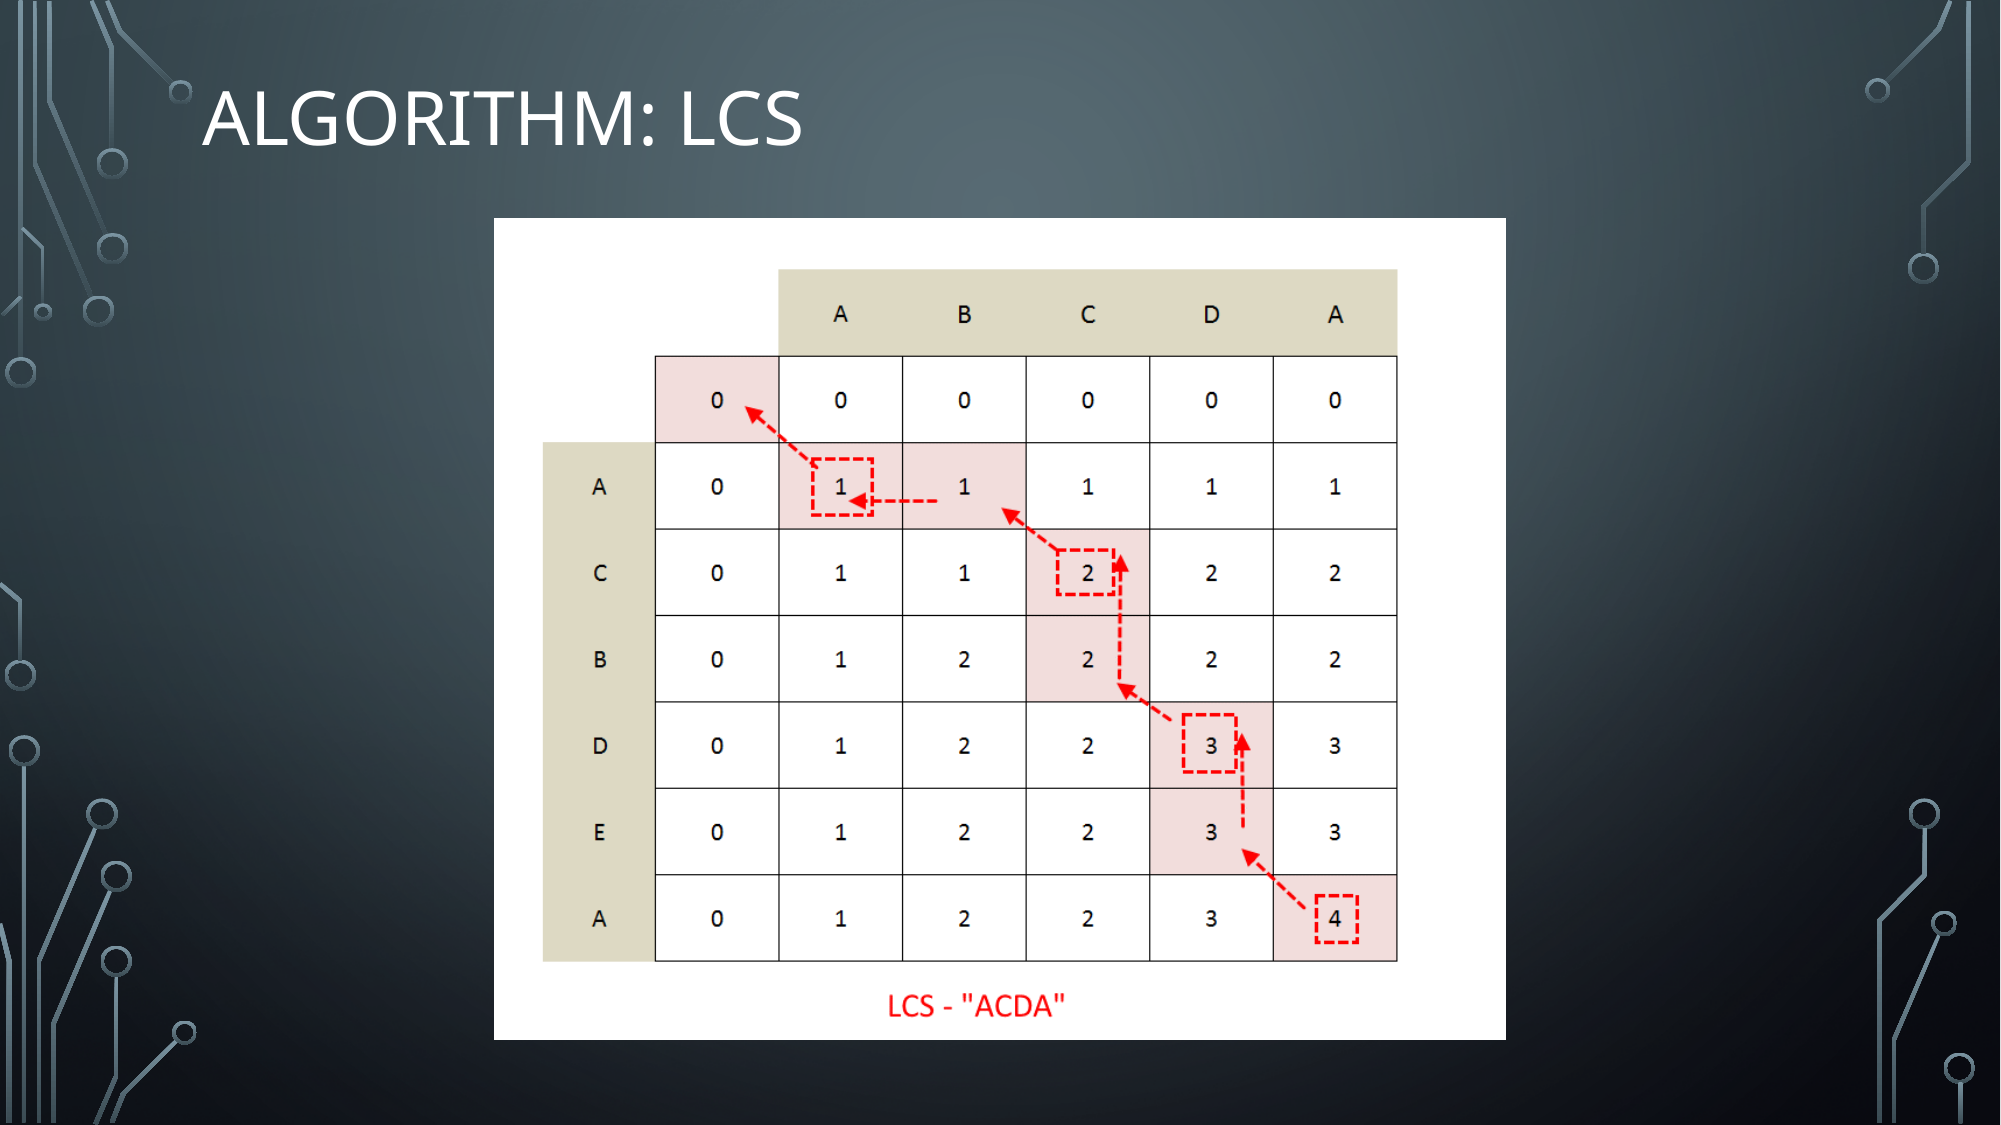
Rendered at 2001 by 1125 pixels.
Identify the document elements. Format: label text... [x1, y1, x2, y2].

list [493, 218, 1506, 1040]
title Algorithm: LCS [187, 0, 1813, 243]
